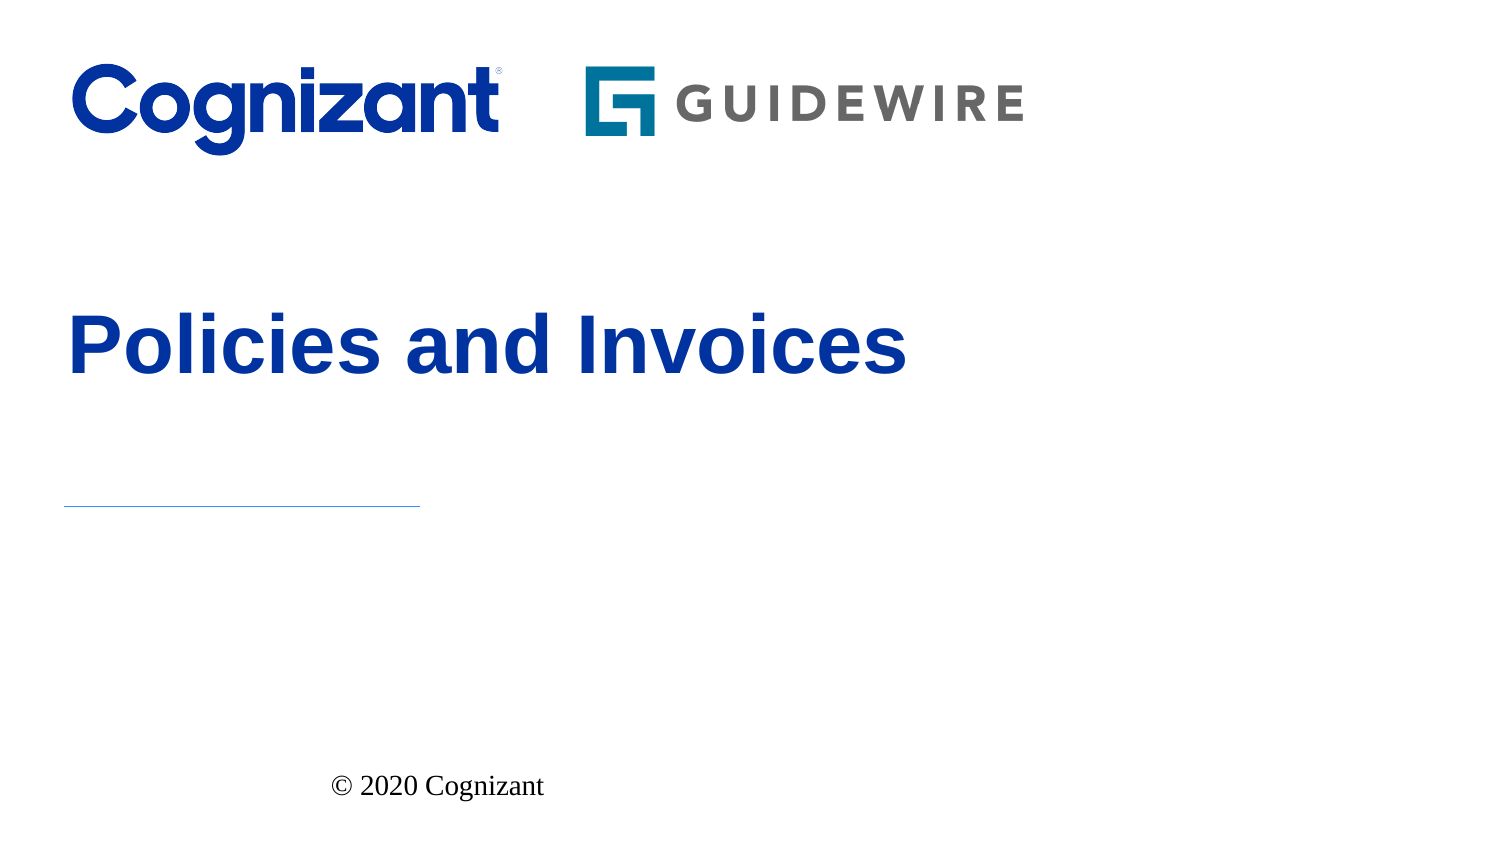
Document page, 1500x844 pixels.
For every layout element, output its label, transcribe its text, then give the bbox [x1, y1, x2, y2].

picture [21, 12, 553, 206]
footer © 2020 Cognizant [62, 770, 813, 801]
title Policies and Invoices [67, 301, 1438, 393]
picture [576, 50, 1033, 152]
